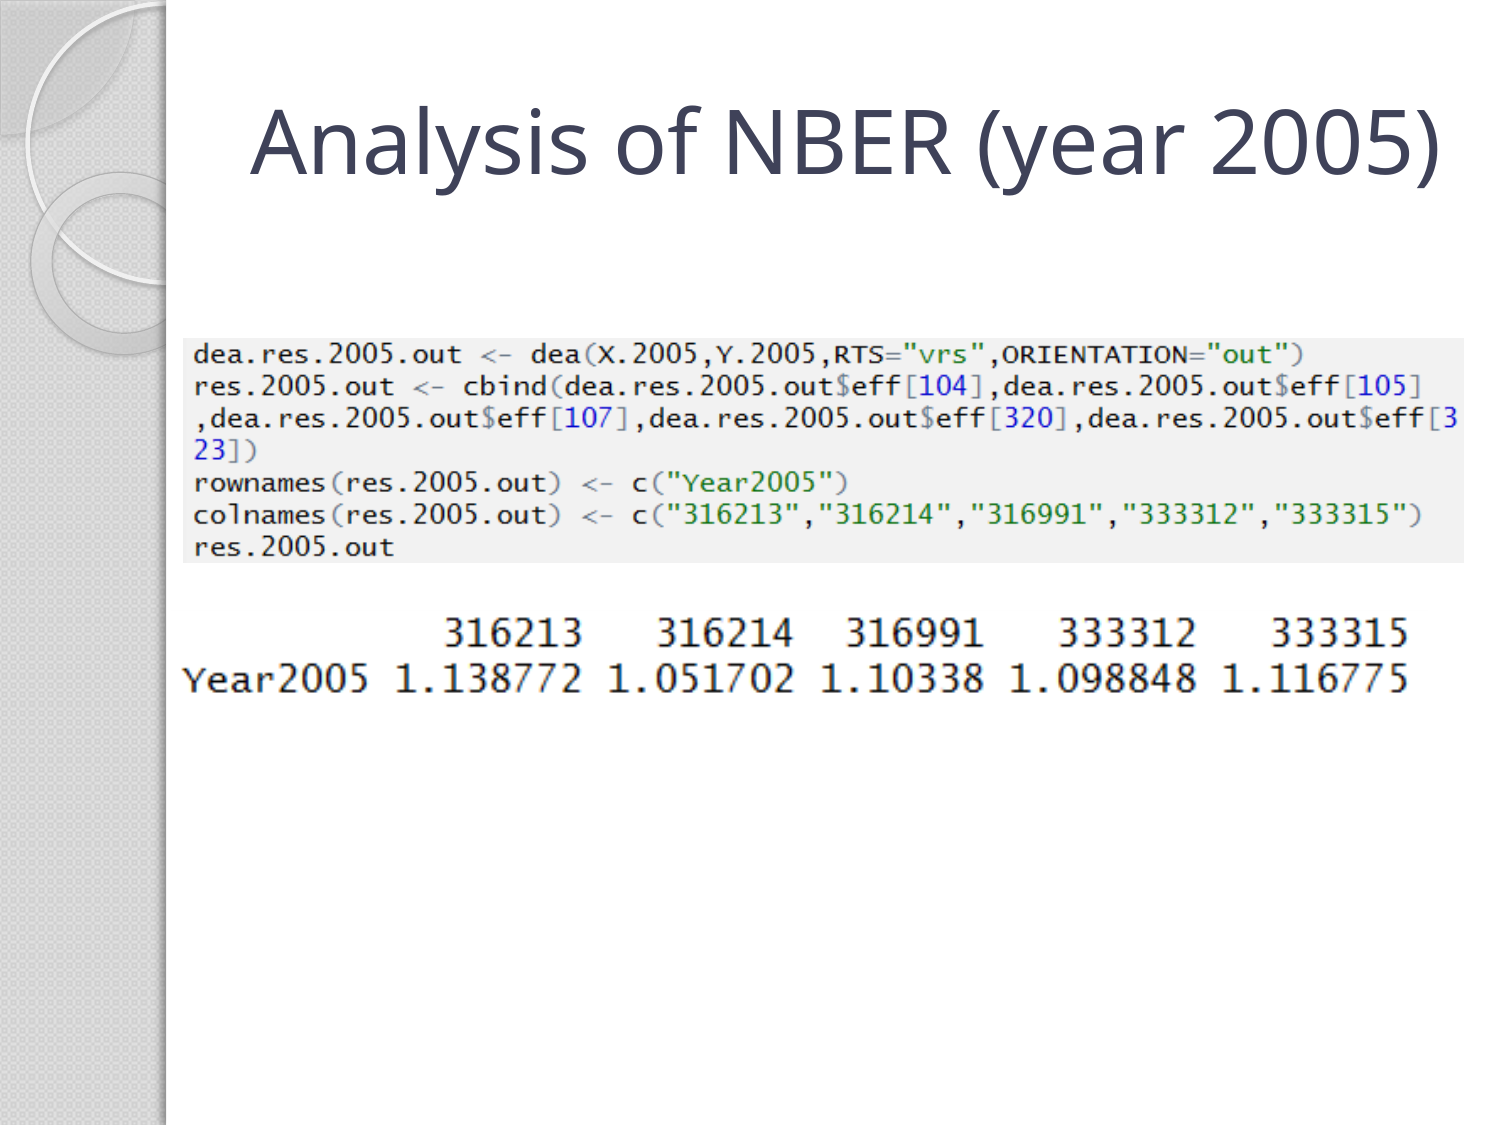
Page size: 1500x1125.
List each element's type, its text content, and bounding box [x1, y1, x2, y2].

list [170, 609, 1429, 705]
title Analysis of NBER (year 2005) [235, 45, 1466, 233]
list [182, 337, 1464, 563]
